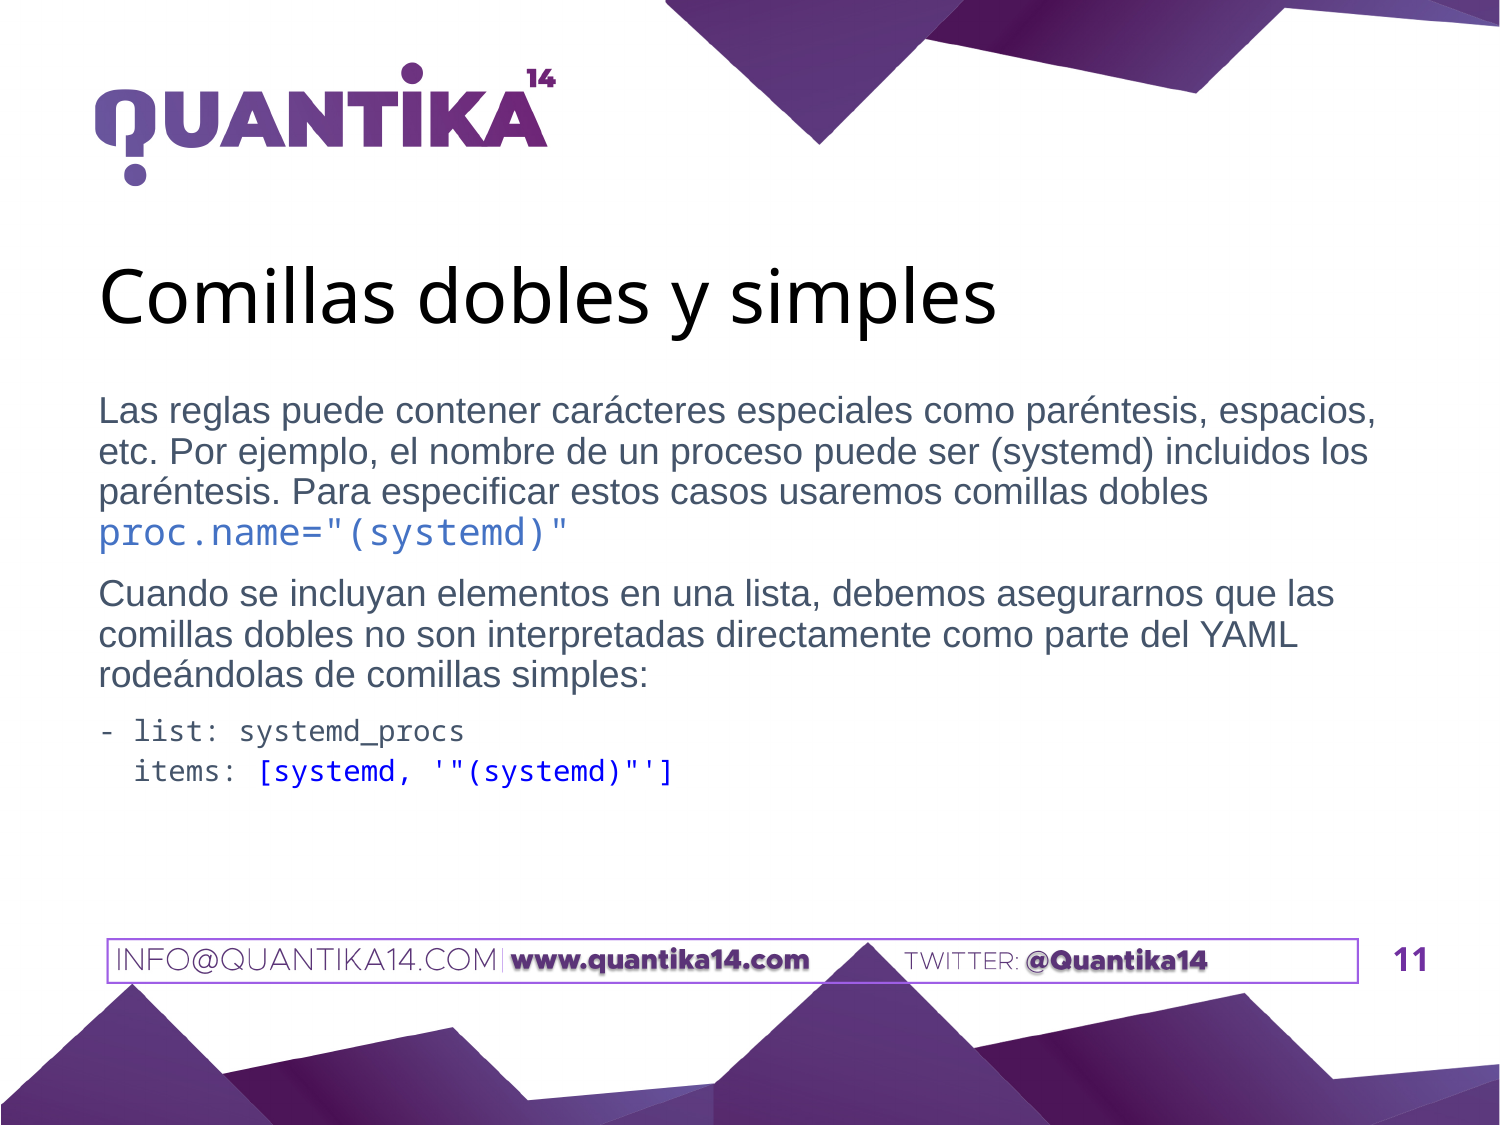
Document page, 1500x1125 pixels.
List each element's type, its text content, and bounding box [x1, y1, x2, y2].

title Comillas dobles y simples [83, 225, 1450, 374]
list Las reglas puede contener carácteres especiales como paréntesis, espacios, etc. Por ejemplo, el nombre de un proceso puede ser (systemd) incluidos los paréntesis. Para especificar estos casos usaremos comillas dobles proc.name="(systemd)" Cuando se incluyan elementos en una lista, debemos asegurarnos que las comillas dobles no son interpretadas directamente como parte del YAML rodeándolas de comillas simples: - list: systemd_procs items: [systemd, '"(systemd)"'] [92, 385, 1450, 945]
picture [0, 0, 1500, 1125]
